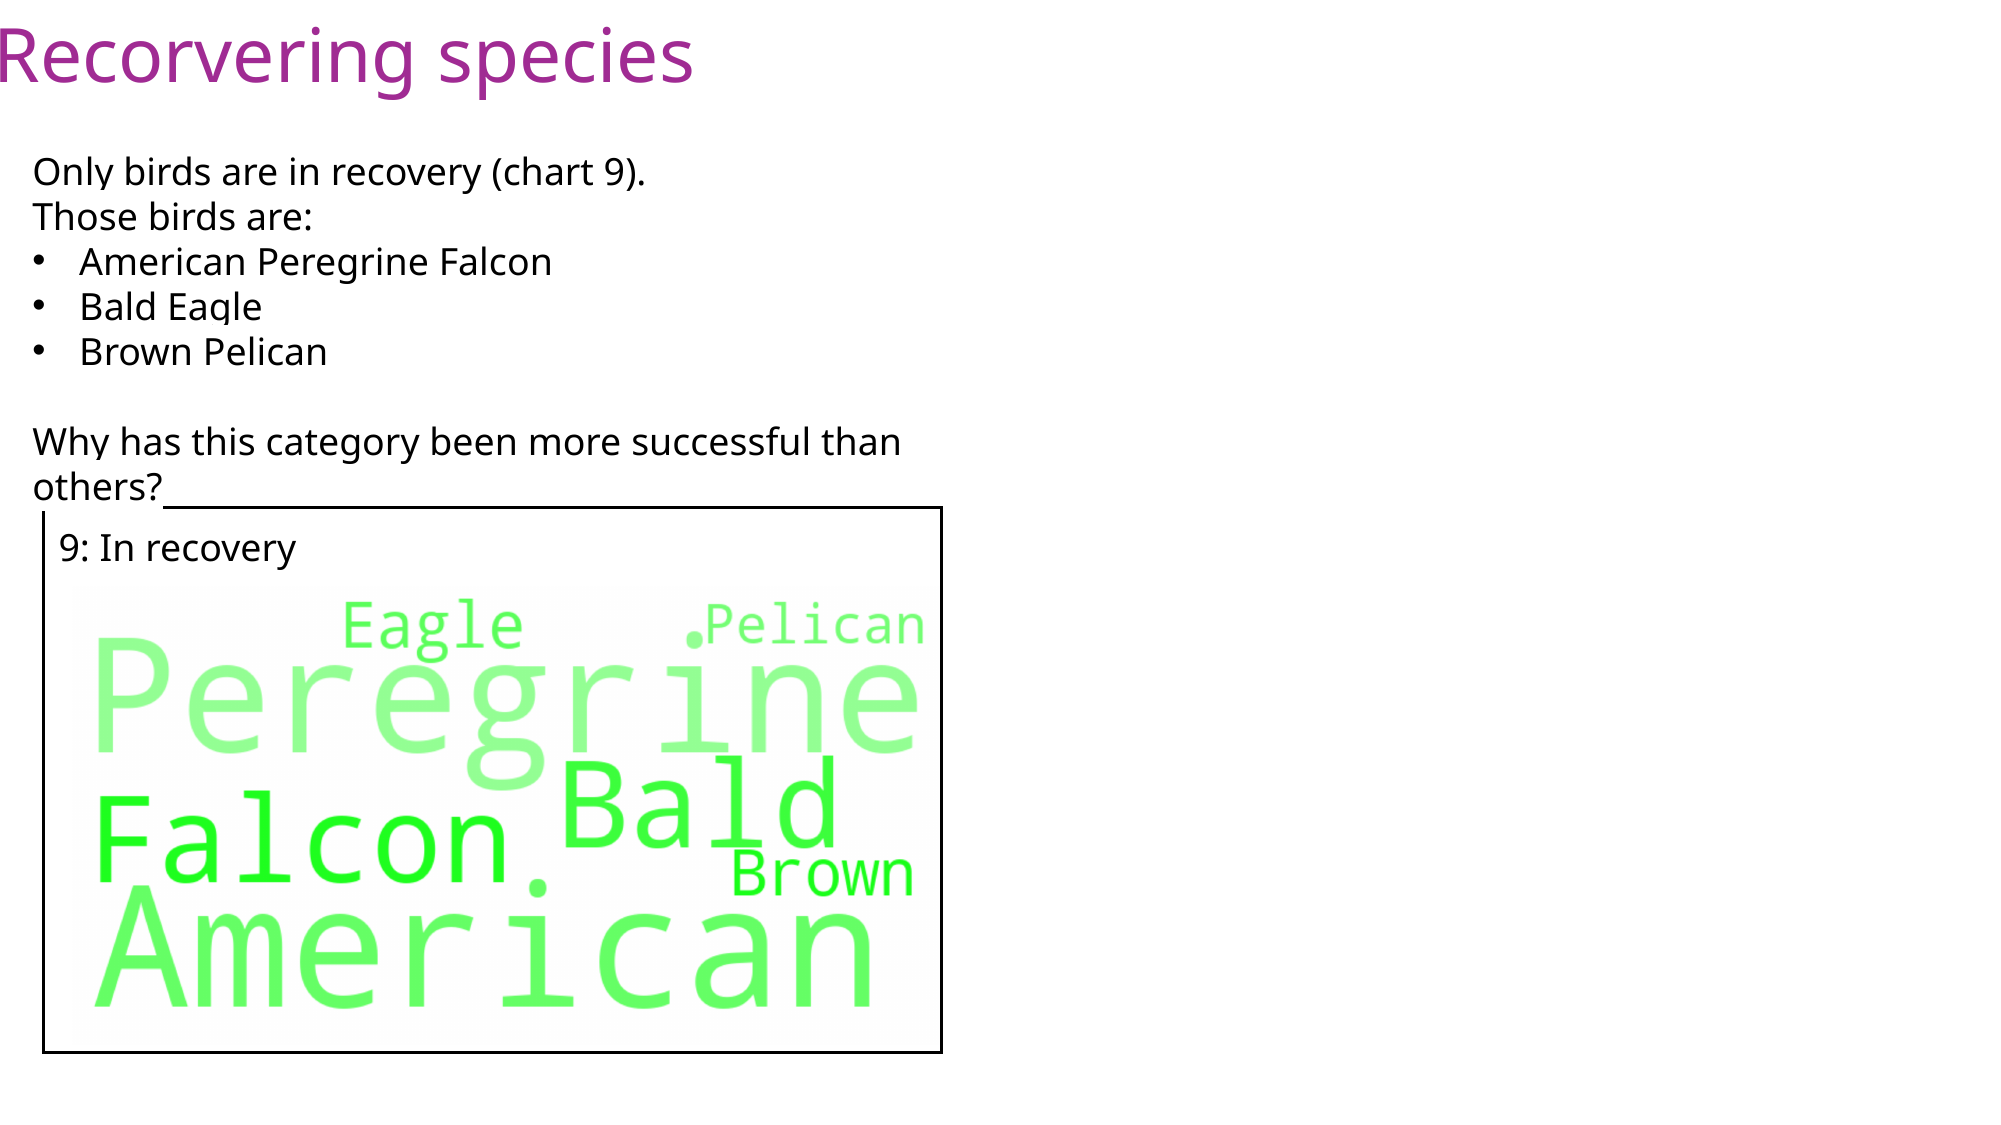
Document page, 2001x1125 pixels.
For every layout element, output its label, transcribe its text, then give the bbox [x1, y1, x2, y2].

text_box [42, 506, 944, 1053]
text_box Only birds are in recovery (chart 9). Those birds are: American Peregrine Falcon Bald Eagle Brown Pelican Why has this category been more successful than others? [17, 140, 1018, 515]
text_box Recorvering species [0, 0, 711, 105]
